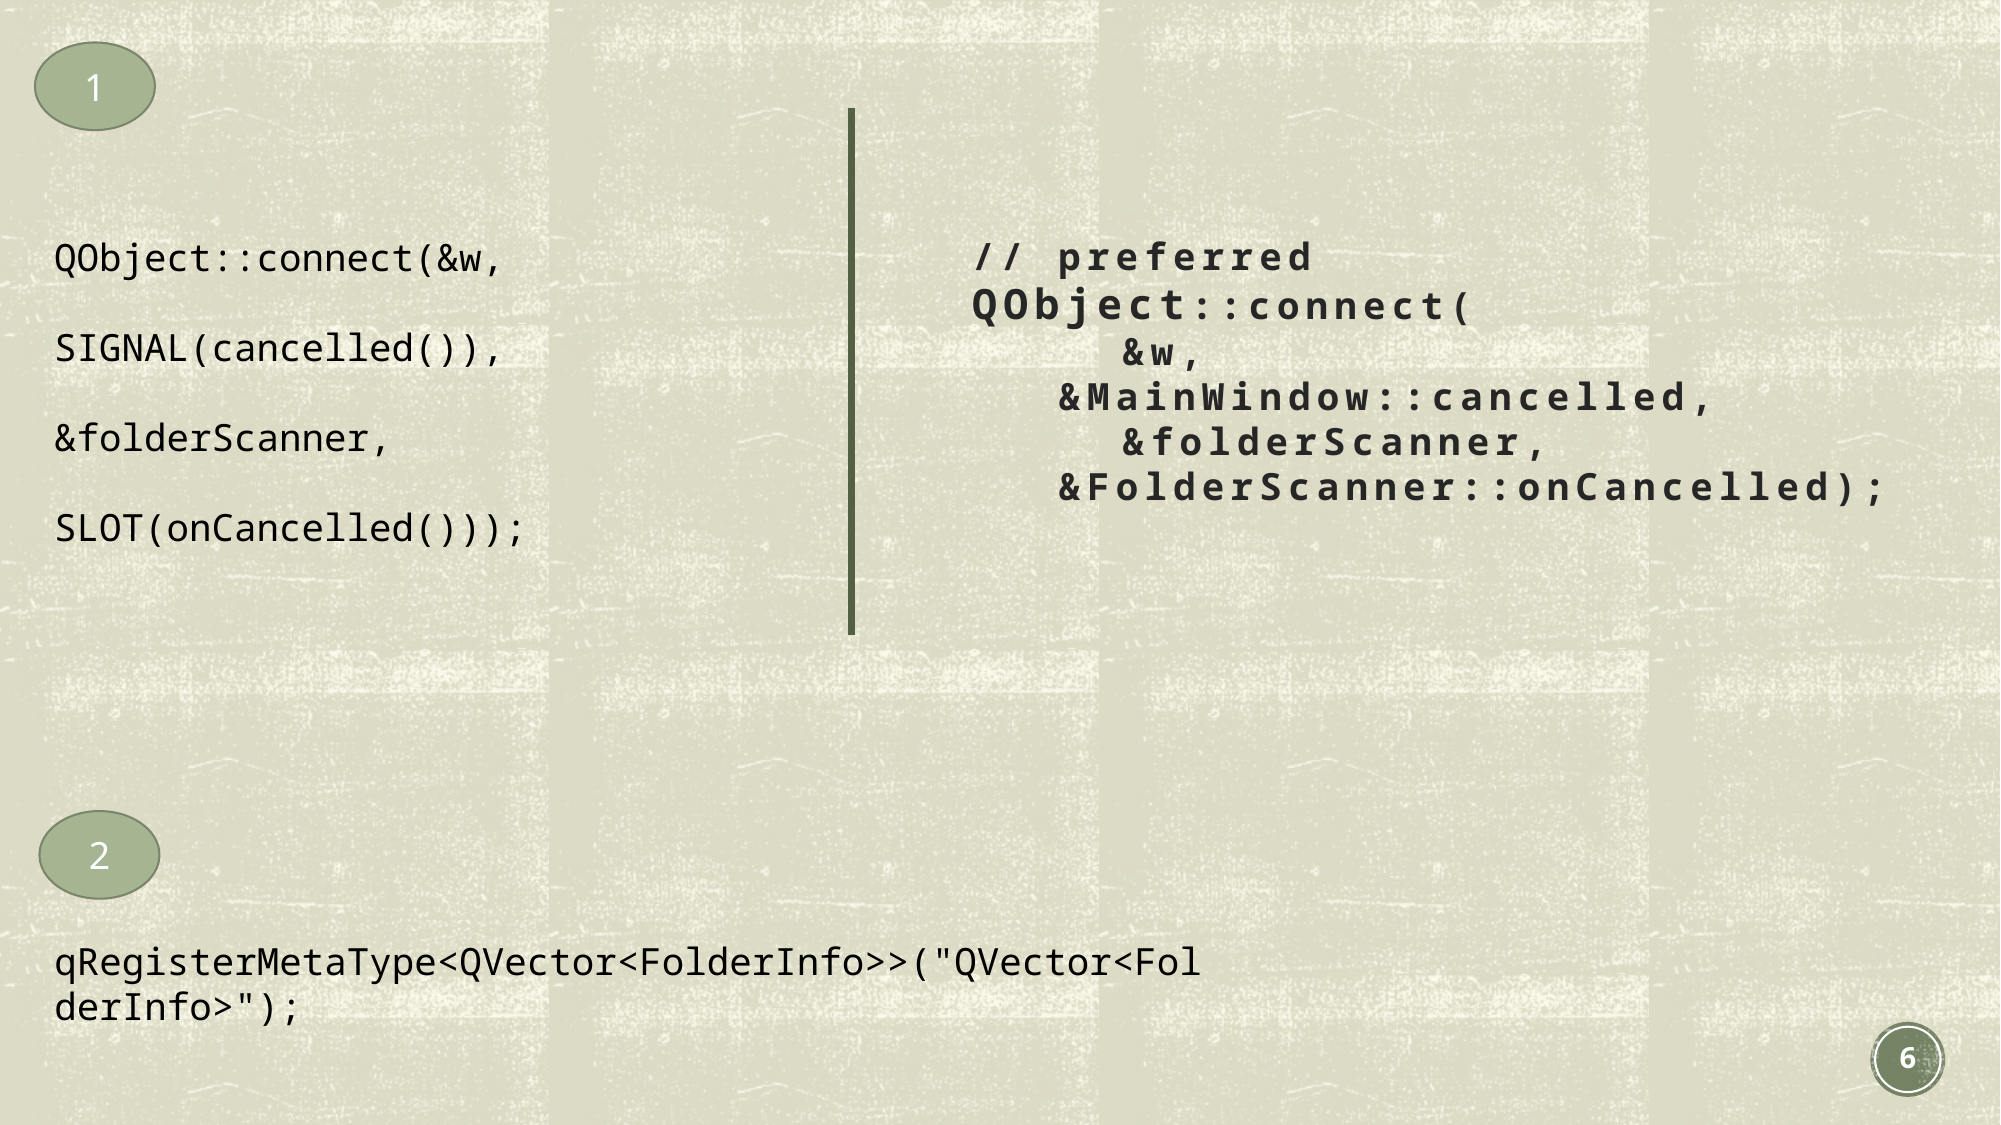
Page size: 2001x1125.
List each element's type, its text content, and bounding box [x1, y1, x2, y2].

text_box 2 [38, 810, 161, 900]
text_box qRegisterMetaType<QVector<FolderInfo>>("QVector<FolderInfo>"); [39, 930, 1233, 1036]
text_box QObject::connect(&w, SIGNAL(cancelled()), &folderScanner, SLOT(onCancelled())); [39, 226, 795, 556]
slide_number 6 [1855, 1028, 1961, 1089]
text_box // preferred QObject::connect( &w, &MainWindow::cancelled, &folderScanner, &FolderScanner::onCancelled); [957, 225, 1908, 516]
text_box 1 [33, 41, 156, 132]
